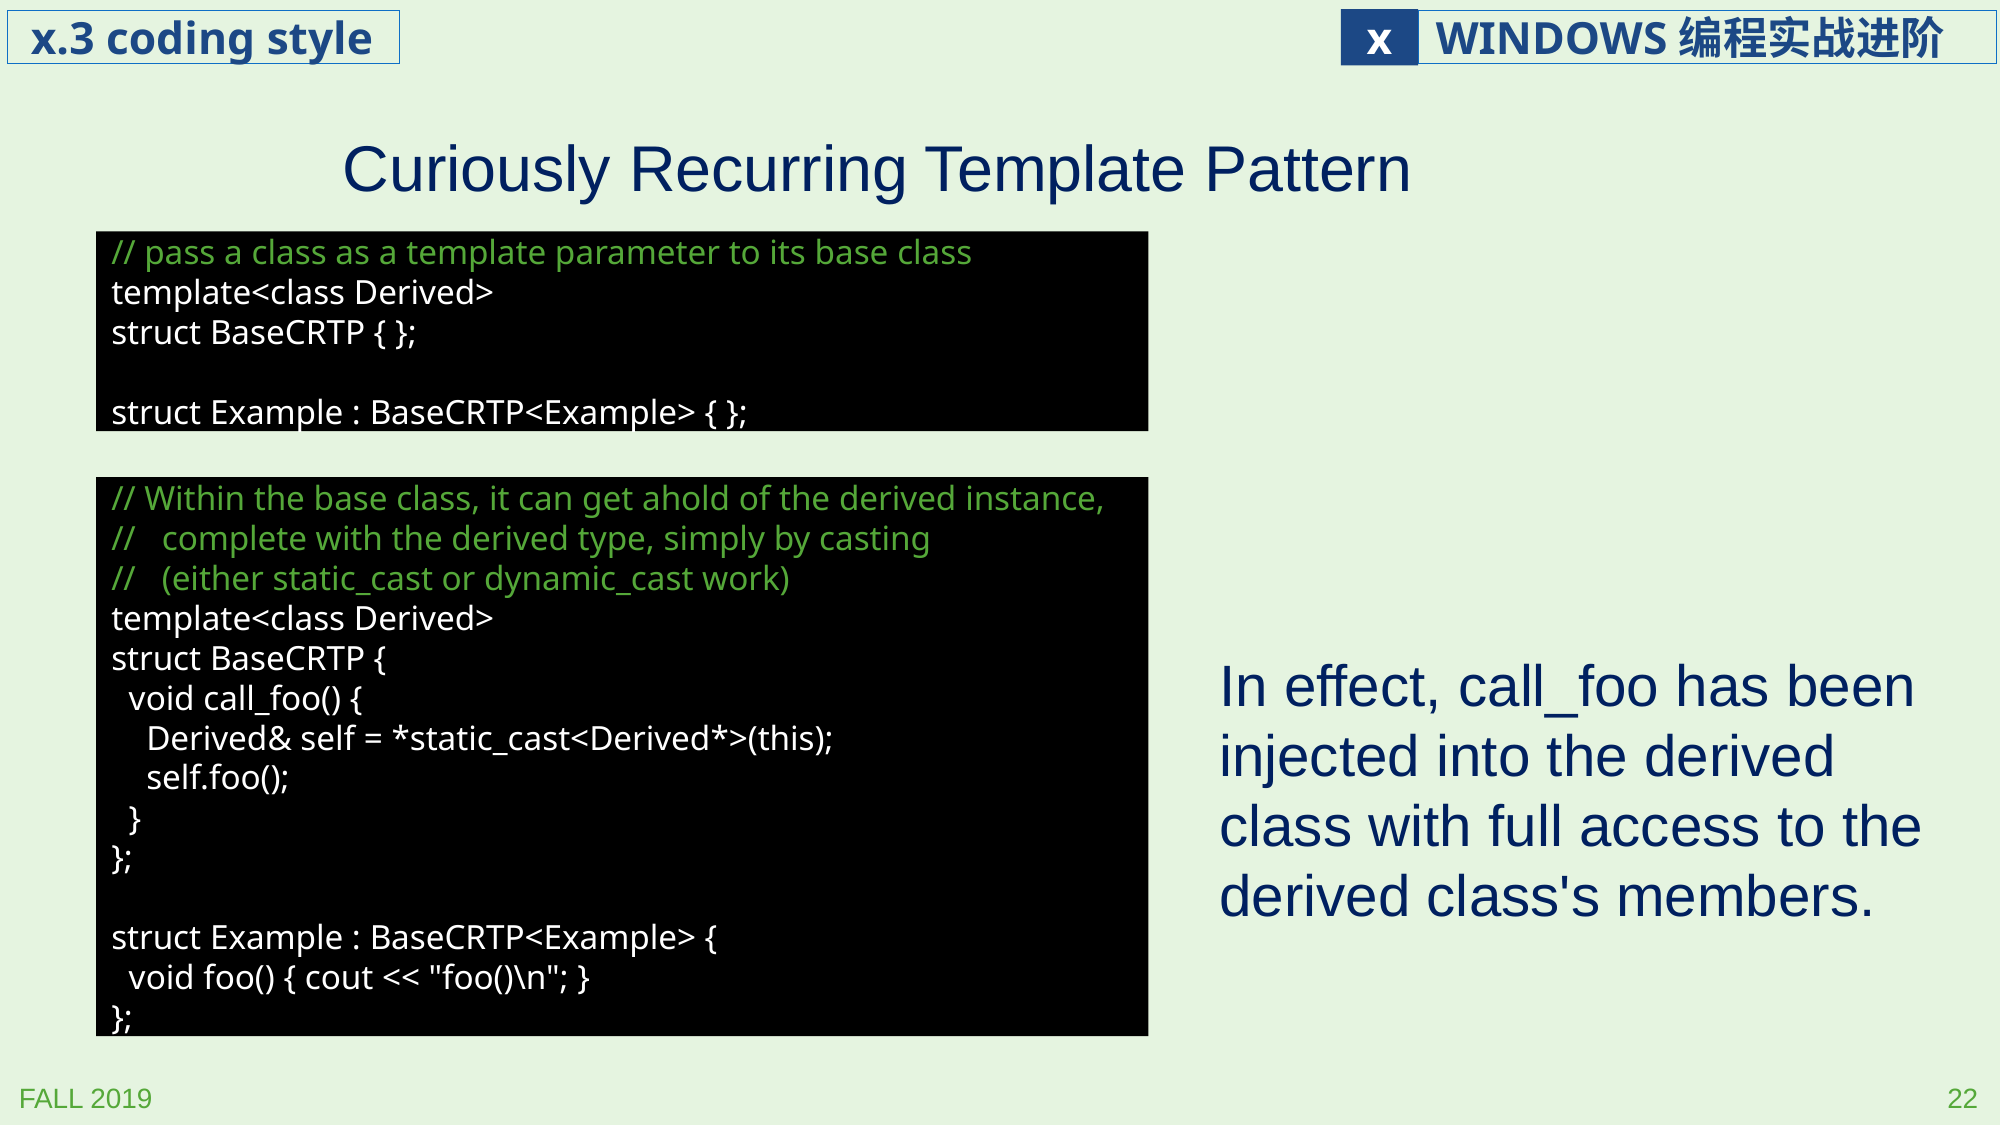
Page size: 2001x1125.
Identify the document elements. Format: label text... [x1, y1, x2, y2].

text_box In effect, call_foo has been injected into the derived class with full access to the derived class's members. [1204, 641, 1955, 936]
text_box // Within the base class, it can get ahold of the derived instance, // complete with the derived type, simply by casting // (either static_cast or dynamic_cast work) template<class Derived> struct BaseCRTP { void call_foo() { Derived& self = *static_cast<Derived*>(this); self.foo(); } }; struct Example : BaseCRTP<Example> { void foo() { cout << "foo()\n"; } }; [96, 477, 1149, 1037]
text_box // pass a class as a template parameter to its base class template<class Derived> struct BaseCRTP { }; struct Example : BaseCRTP<Example> { }; [96, 231, 1149, 432]
text_box Curiously Recurring Template Pattern [328, 128, 1493, 231]
